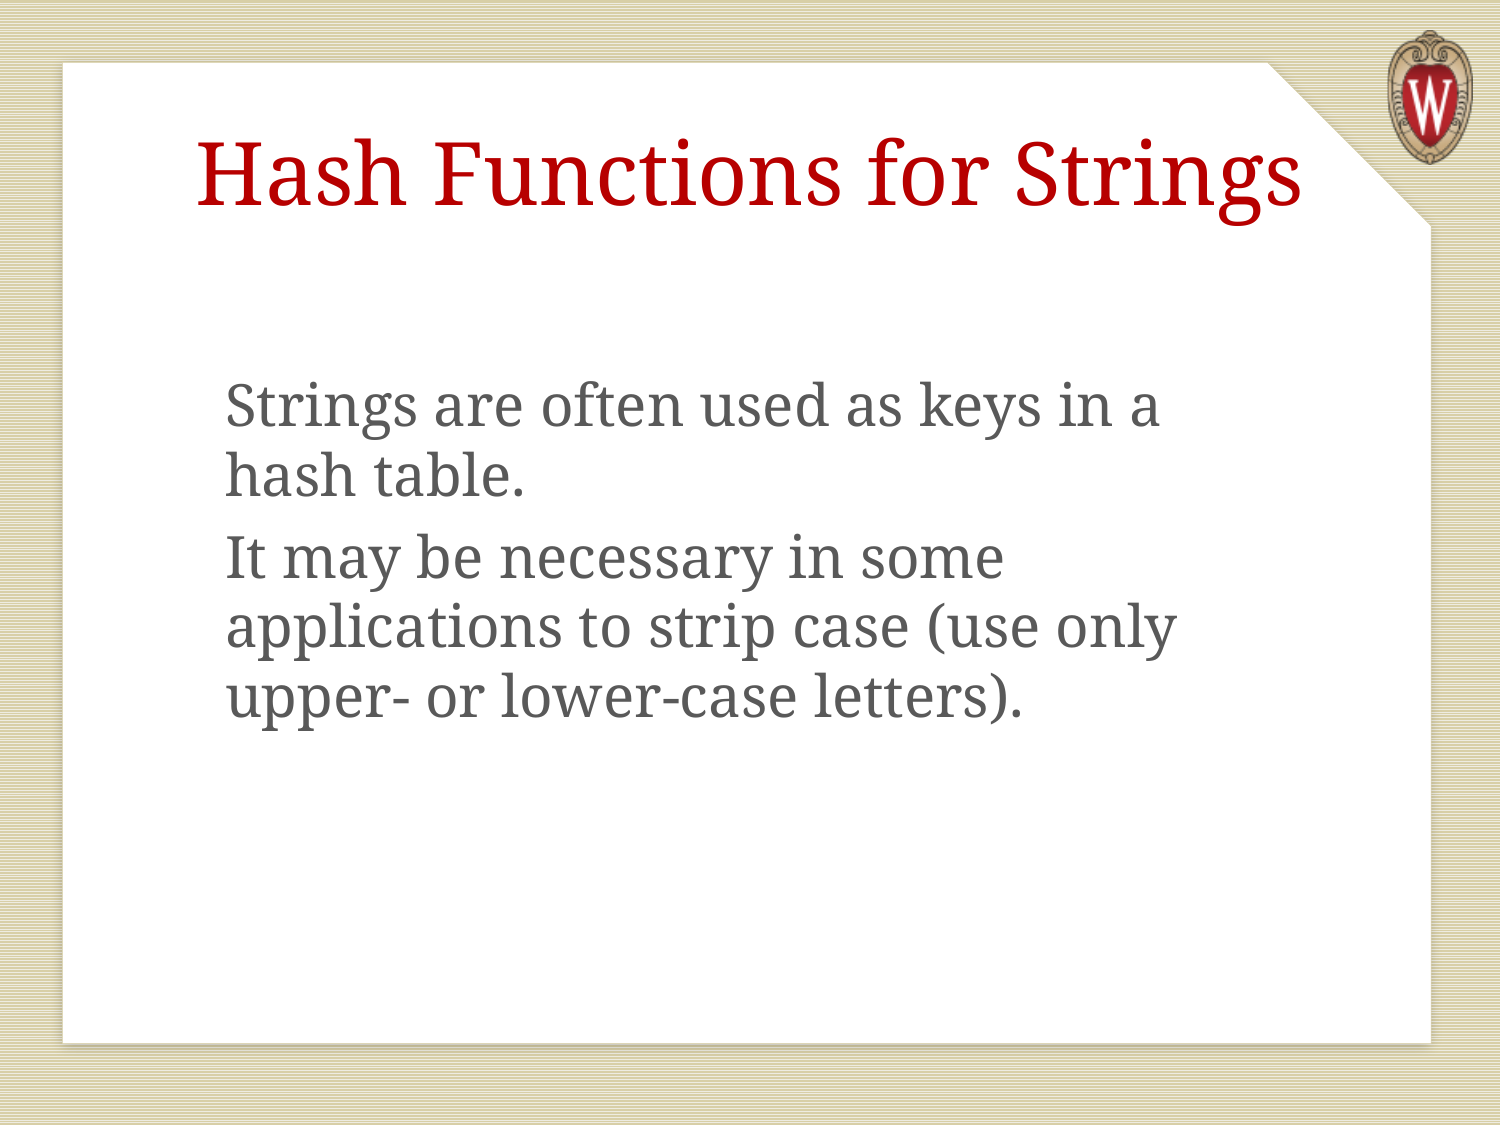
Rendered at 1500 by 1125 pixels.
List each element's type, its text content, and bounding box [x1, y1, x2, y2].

title Hash Functions for Strings [112, 118, 1388, 292]
subtitle Strings are often used as keys in a hash table. It may be necessary in some applications to strip case (use only upper- or lower-case letters). [225, 368, 1275, 887]
